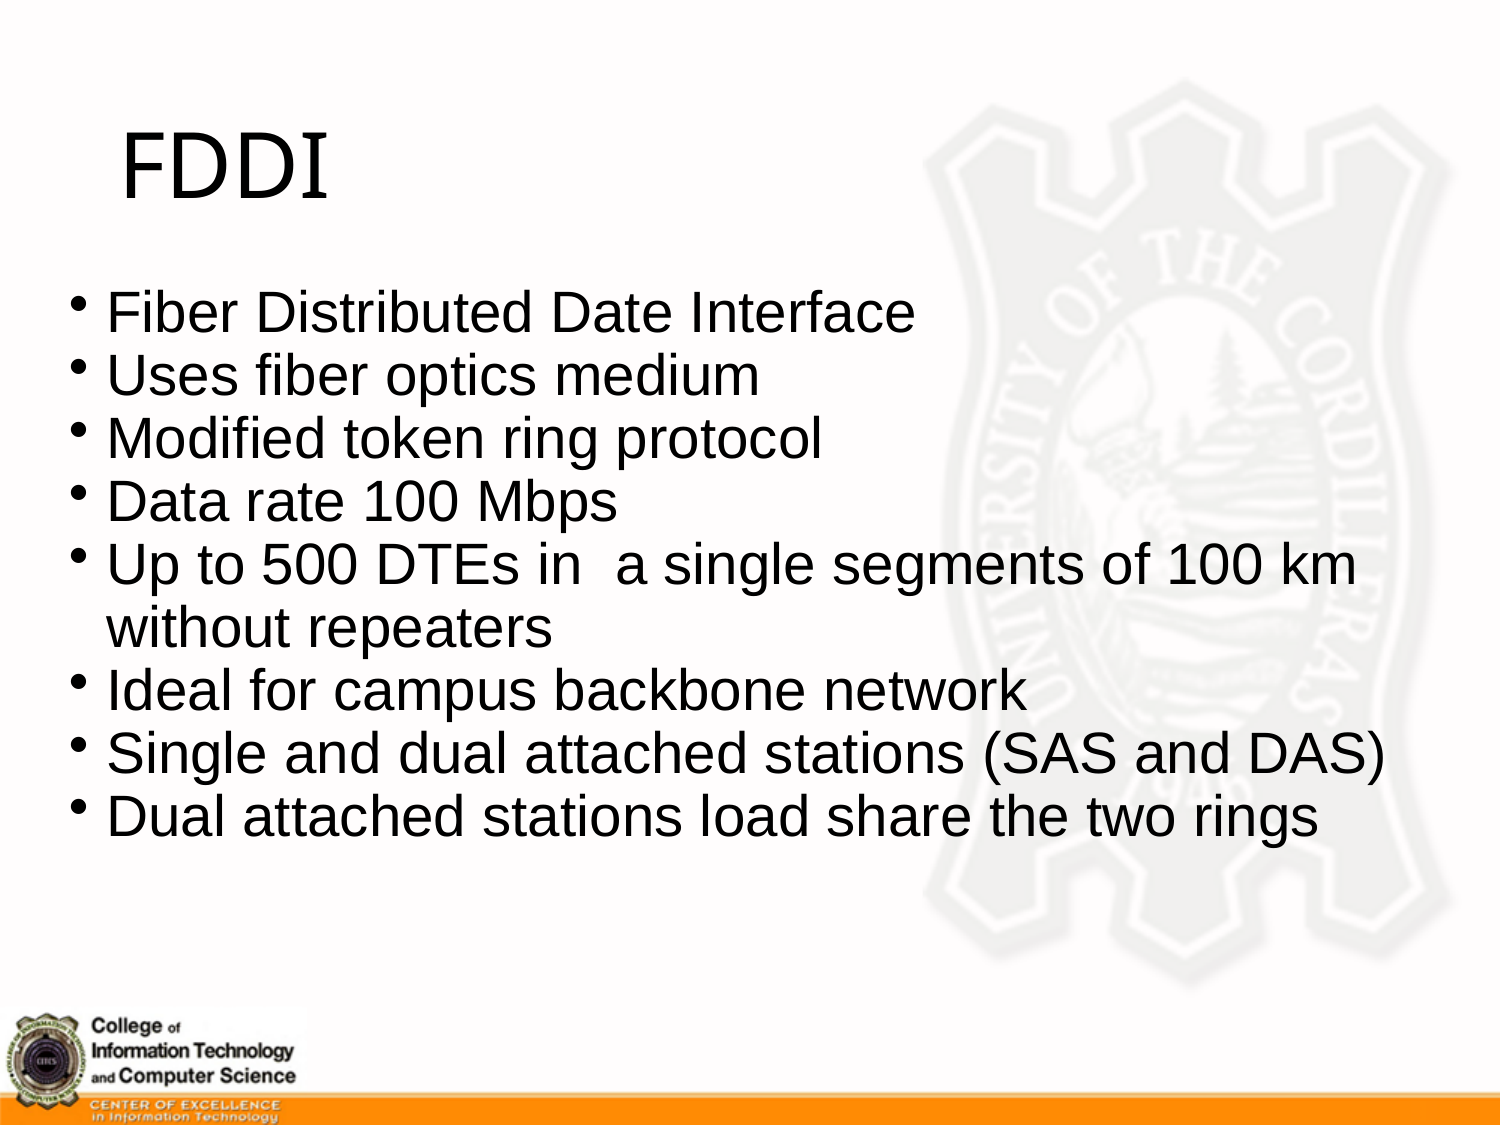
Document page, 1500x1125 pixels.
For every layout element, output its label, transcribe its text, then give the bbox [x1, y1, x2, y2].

list Fiber Distributed Date Interface Uses fiber optics medium Modified token ring protocol Data rate 100 Mbps Up to 500 DTEs in a single segments of 100 km without repeaters Ideal for campus backbone network Single and dual attached stations (SAS and DAS) Dual attached stations load share the two rings [53, 275, 1474, 940]
picture [0, 0, 1500, 1125]
title FDDI [103, 59, 1397, 275]
